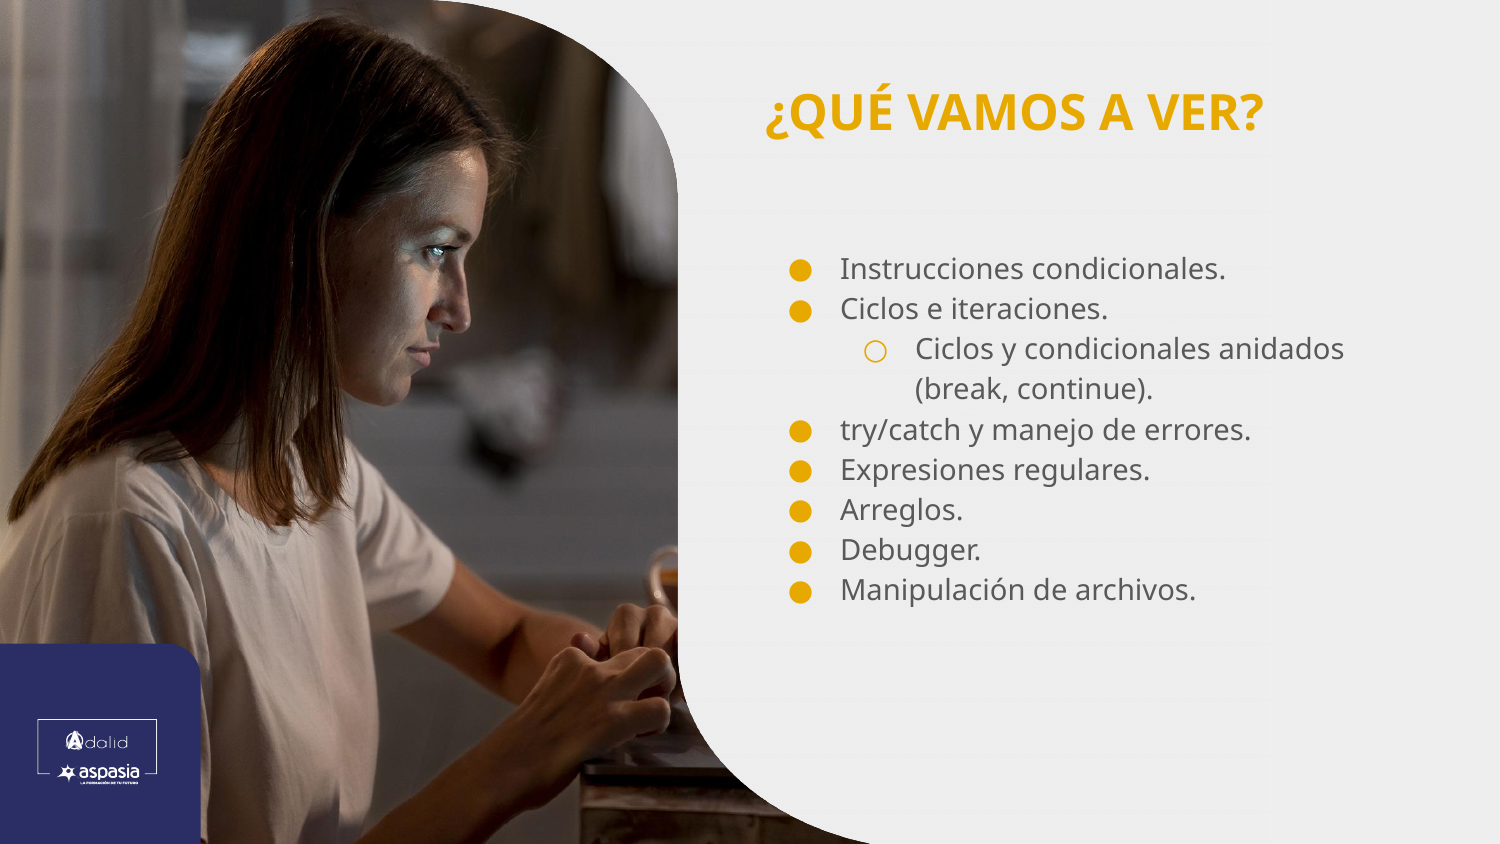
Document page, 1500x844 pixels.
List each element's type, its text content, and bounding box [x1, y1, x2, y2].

list Instrucciones condicionales. Ciclos e iteraciones. Ciclos y condicionales anidados (break, continue). try/catch y manejo de errores. Expresiones regulares. Arreglos. Debugger. Manipulación de archivos. [750, 230, 1449, 735]
picture [0, 0, 1500, 844]
